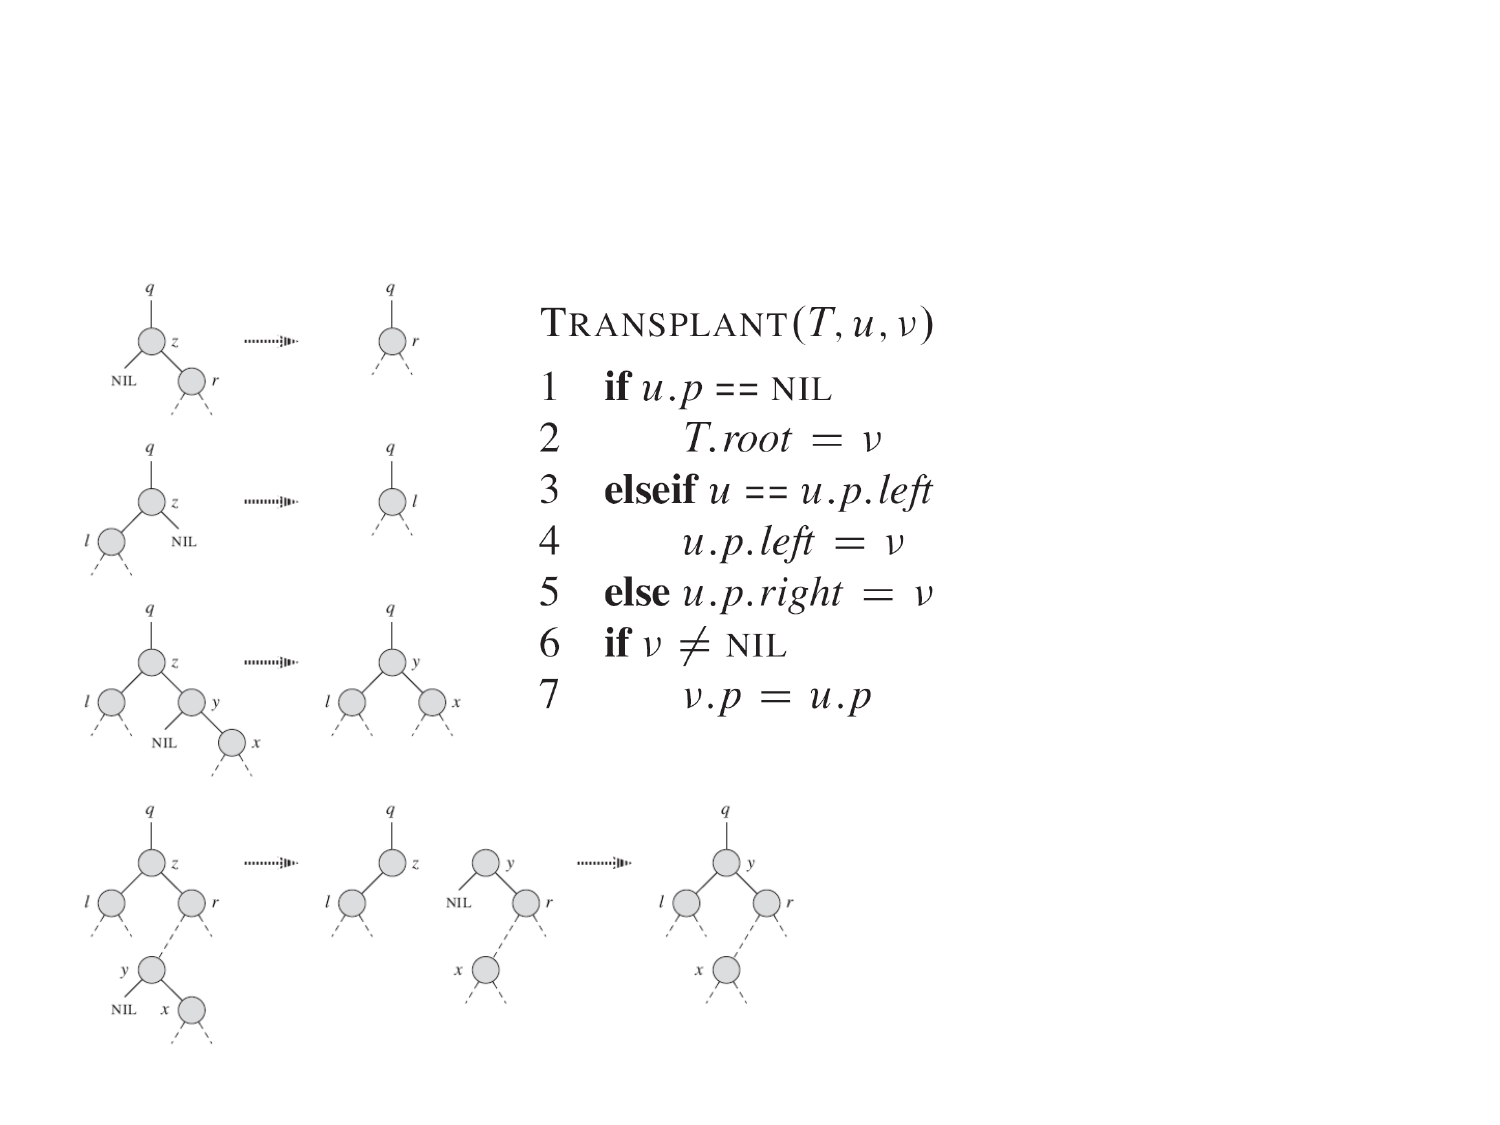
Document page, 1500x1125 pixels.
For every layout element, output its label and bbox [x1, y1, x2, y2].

picture [74, 263, 803, 1063]
list [524, 299, 946, 724]
